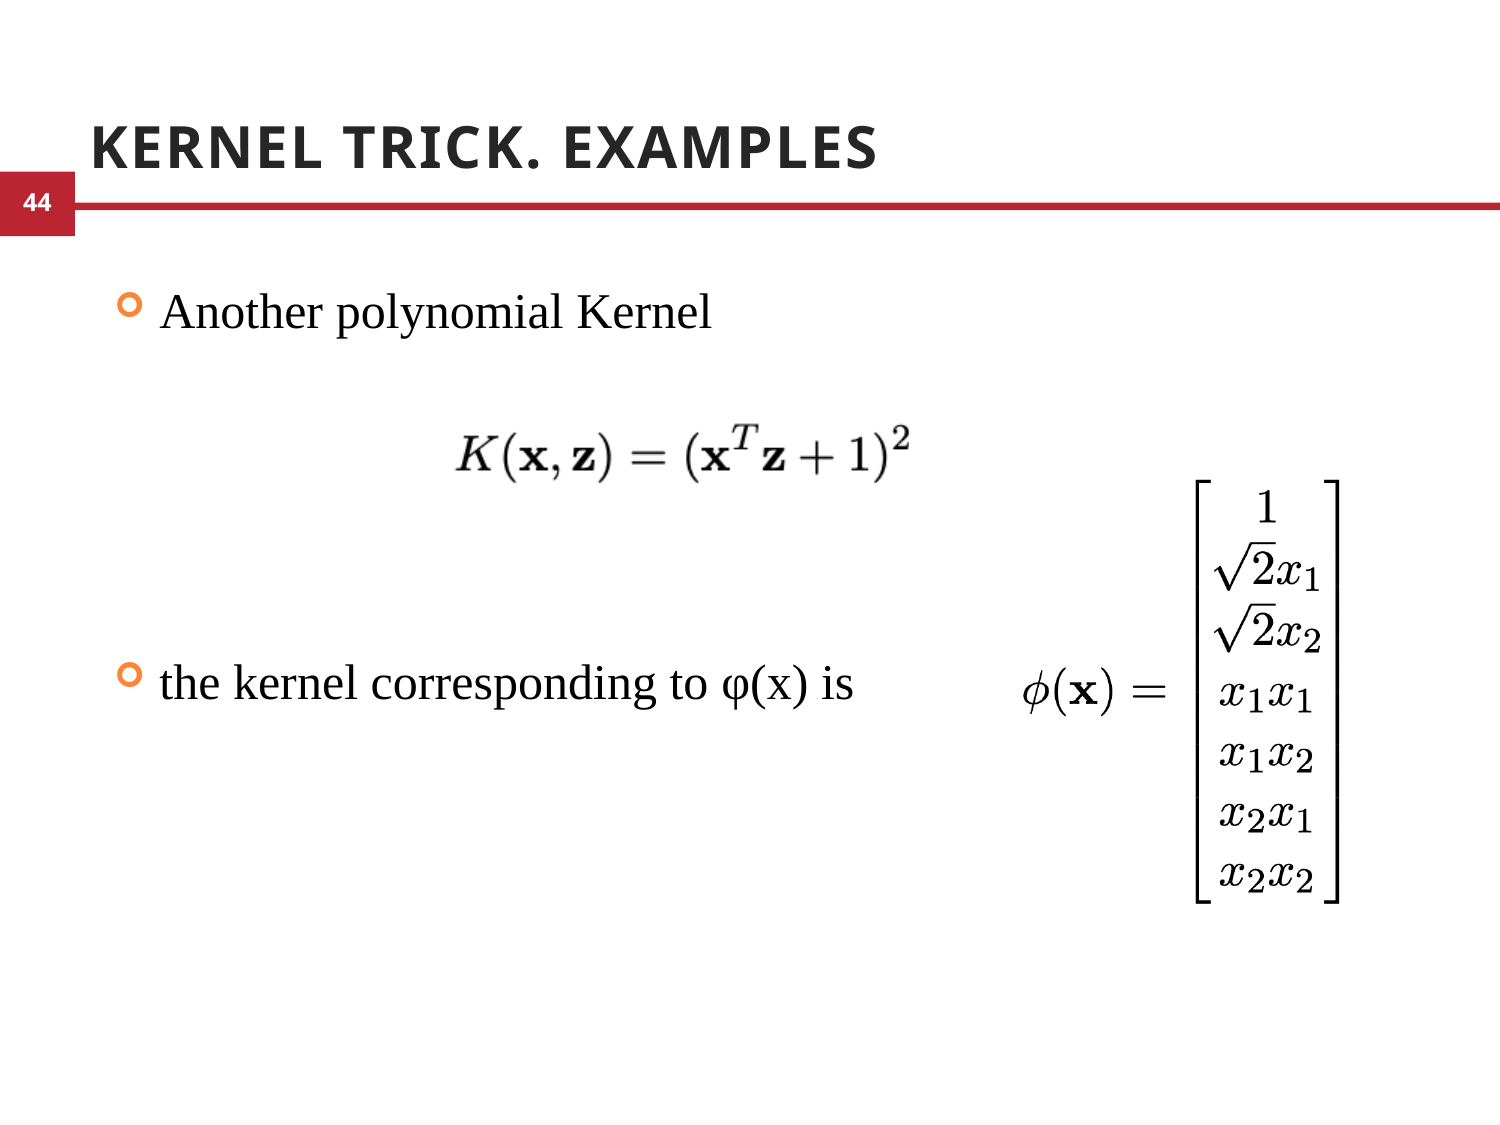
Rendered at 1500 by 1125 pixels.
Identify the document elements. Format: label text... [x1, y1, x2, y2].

title Kernel Trick. Examples [87, 0, 1500, 181]
picture [436, 361, 919, 514]
picture [990, 461, 1369, 924]
text_box Another polynomial Kernel the kernel corresponding to φ(x) is [112, 264, 1450, 710]
